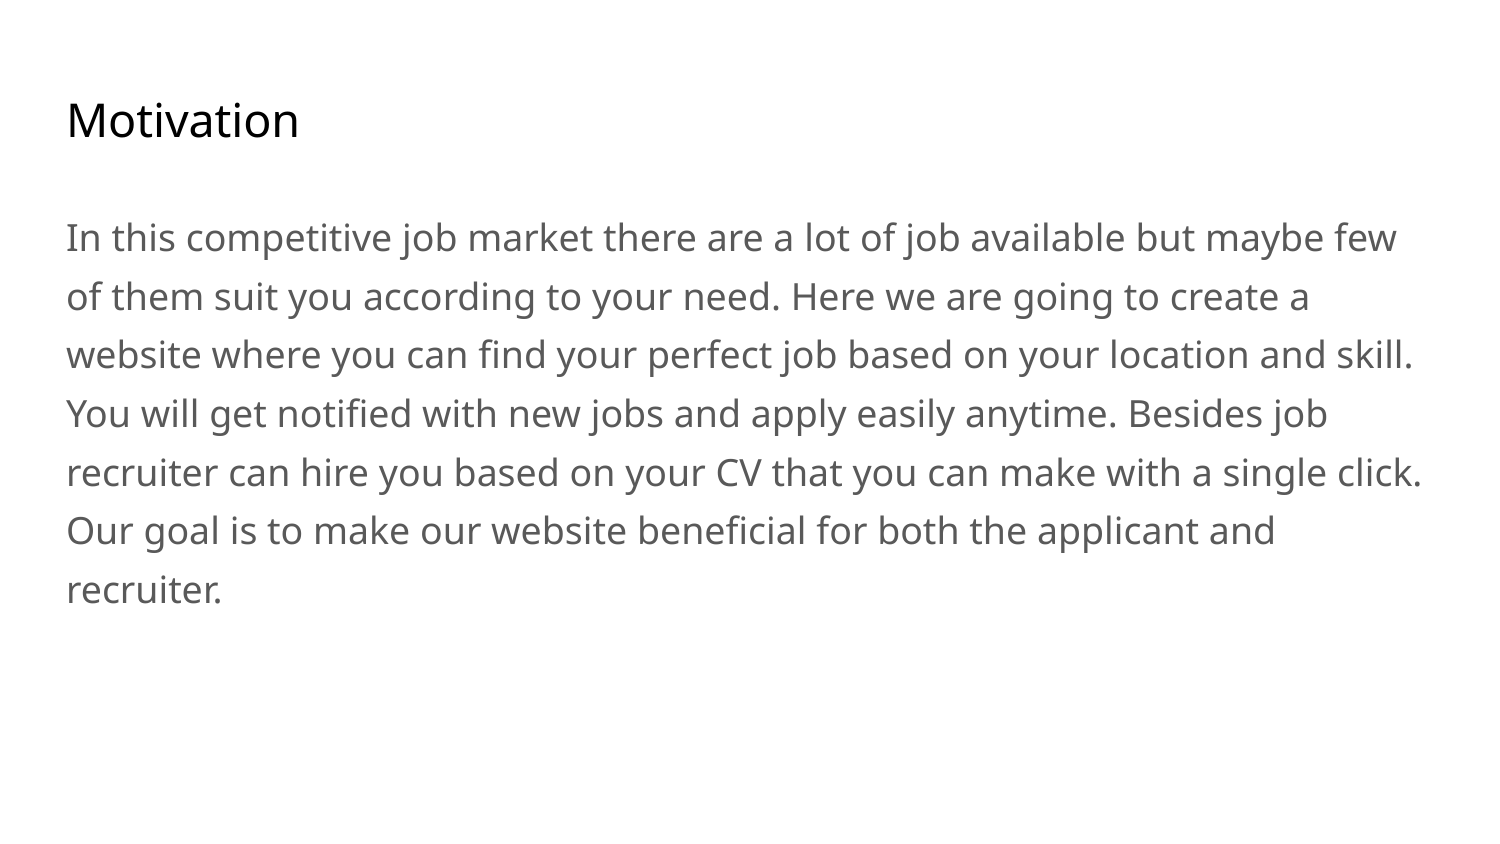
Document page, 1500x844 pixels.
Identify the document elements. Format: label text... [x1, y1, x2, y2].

title Motivation [51, 72, 1449, 167]
list In this competitive job market there are a lot of job available but maybe few of them suit you according to your need. Here we are going to create a website where you can find your perfect job based on your location and skill. You will get notified with new jobs and apply easily anytime. Besides job recruiter can hire you based on your CV that you can make with a single click. Our goal is to make our website beneficial for both the applicant and recruiter. [51, 189, 1449, 750]
